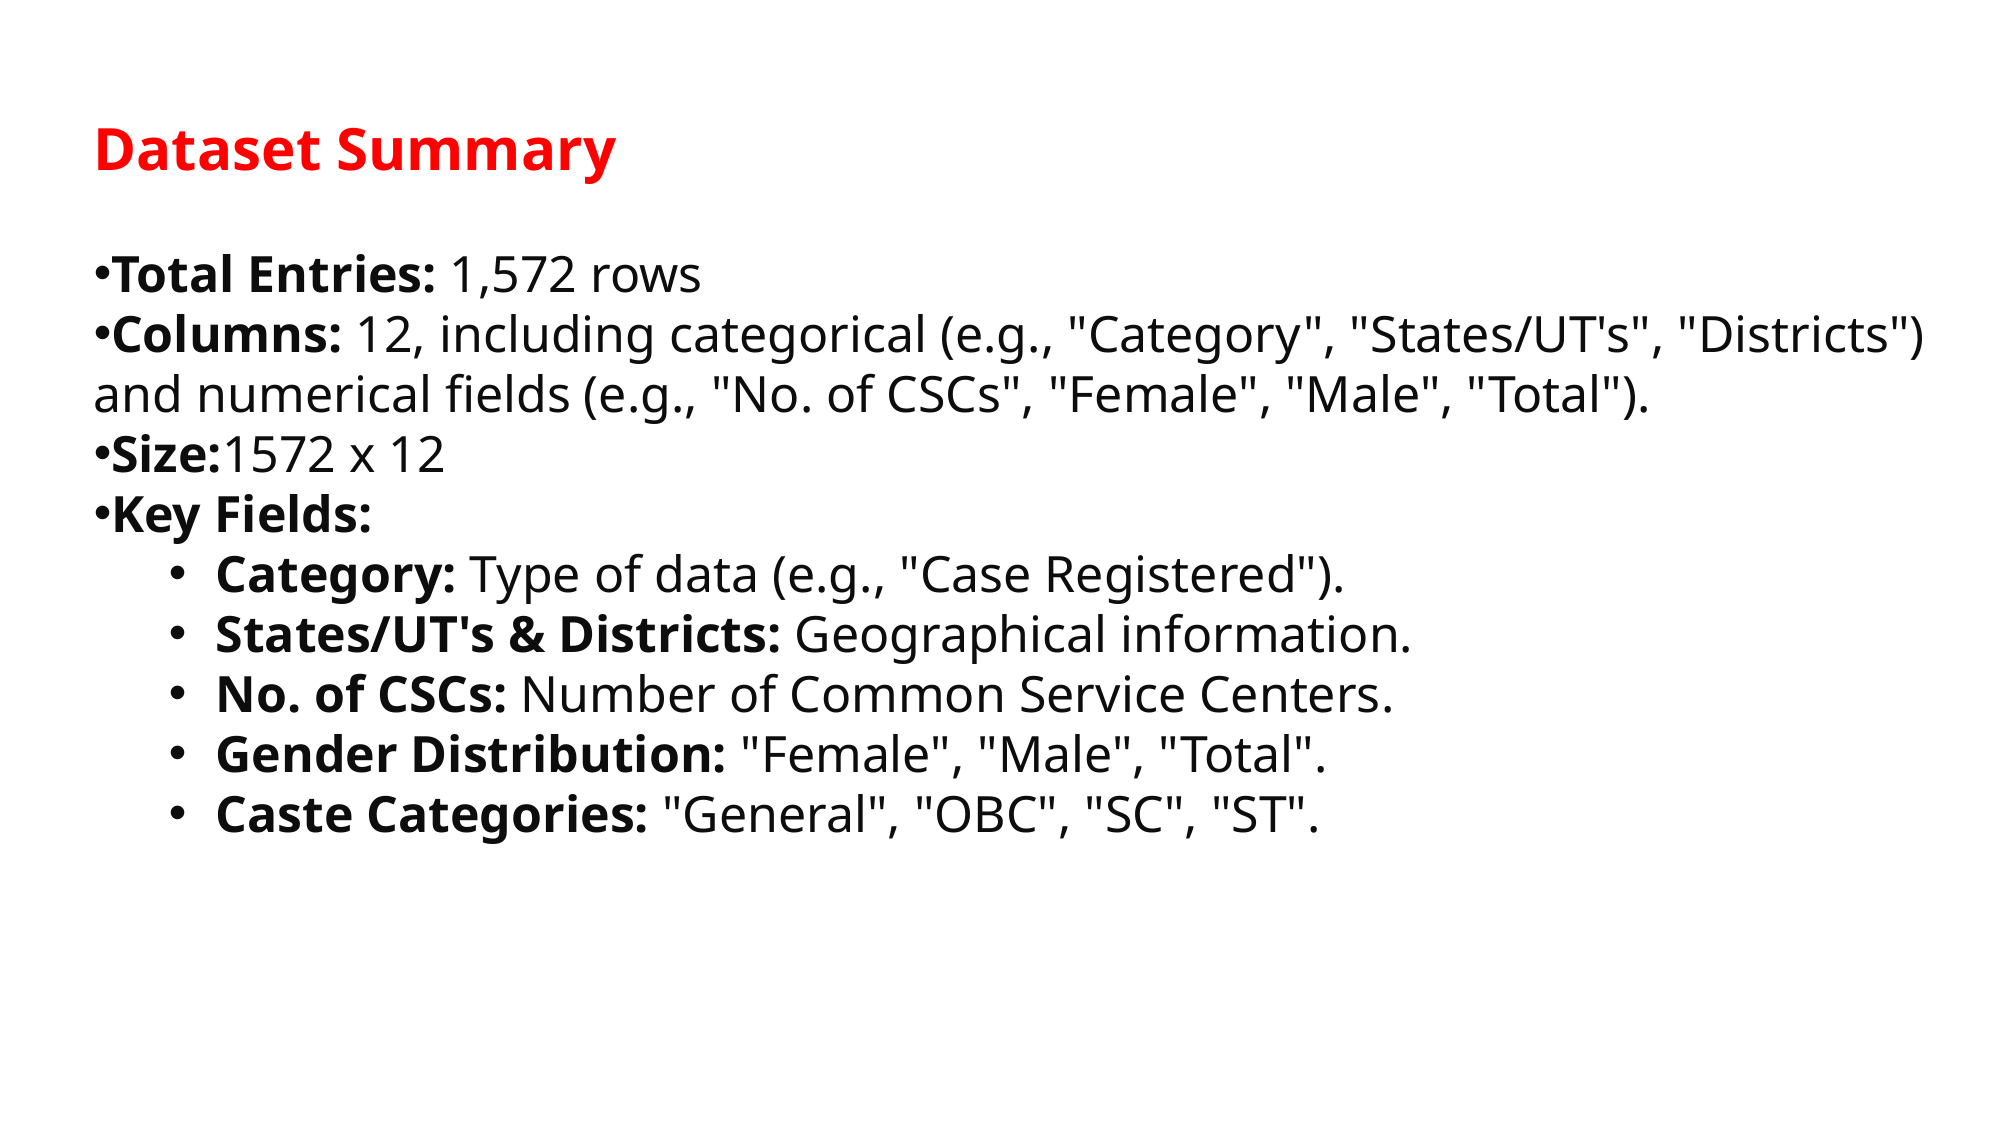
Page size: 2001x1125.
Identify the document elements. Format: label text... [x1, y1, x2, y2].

text_box Dataset Summary Total Entries: 1,572 rows Columns: 12, including categorical (e.g., "Category", "States/UT's", "Districts") and numerical fields (e.g., "No. of CSCs", "Female", "Male", "Total"). Size:1572 x 12 Key Fields: Category: Type of data (e.g., "Case Registered"). States/UT's & Districts: Geographical information. No. of CSCs: Number of Common Service Centers. Gender Distribution: "Female", "Male", "Total". Caste Categories: "General", "OBC", "SC", "ST". [79, 104, 1957, 910]
